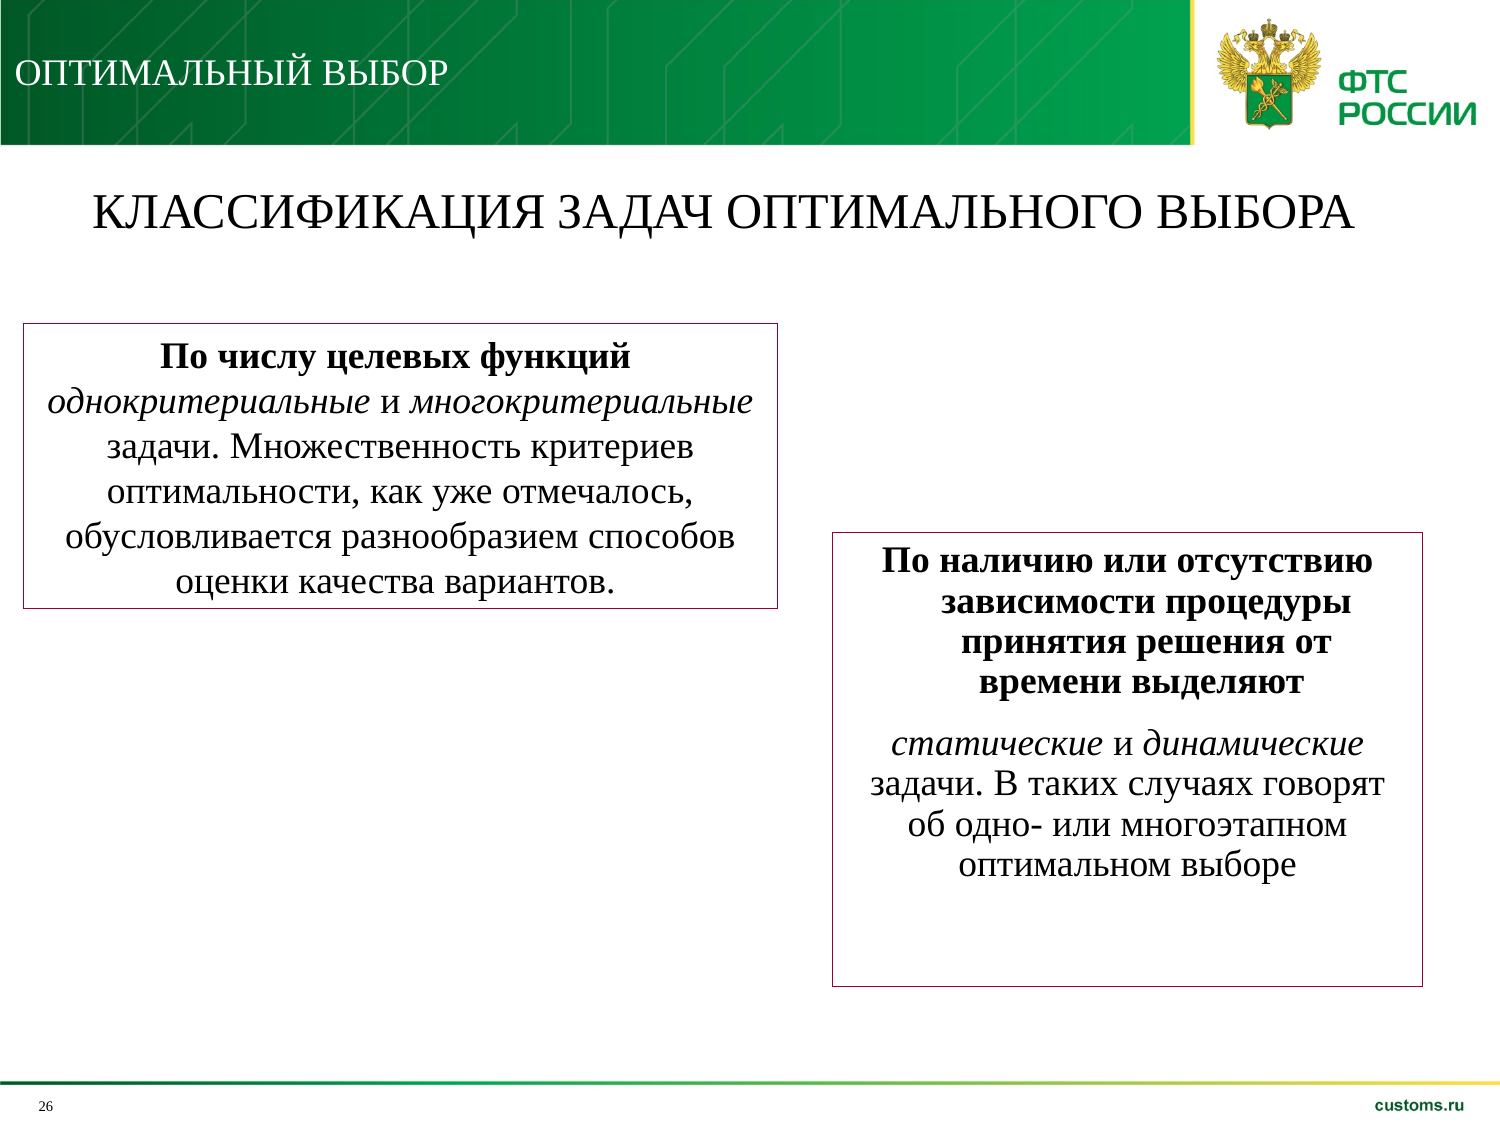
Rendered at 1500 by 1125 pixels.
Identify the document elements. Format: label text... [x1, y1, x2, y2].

list По наличию или отсутствию зависимости процедуры принятия решения от времени выделяют статические и динамические задачи. В таких случаях говорят об одно- или многоэтапном оптимальном выборе [832, 532, 1423, 987]
text_box 26 [23, 1089, 128, 1122]
picture [0, 0, 1500, 1125]
title КЛАССИФИКАЦИЯ ЗАДАЧ ОПТИМАЛЬНОГО ВЫБОРА [77, 138, 1483, 287]
text_box По числу целевых функций однокритериальные и многокритериальные задачи. Множественность критериев оптимальности, как уже отмечалось, обусловливается разнообразием способов оценки качества вариантов. [23, 323, 778, 609]
text_box ОПТИМАЛЬНЫЙ ВЫБОР [0, 40, 750, 101]
